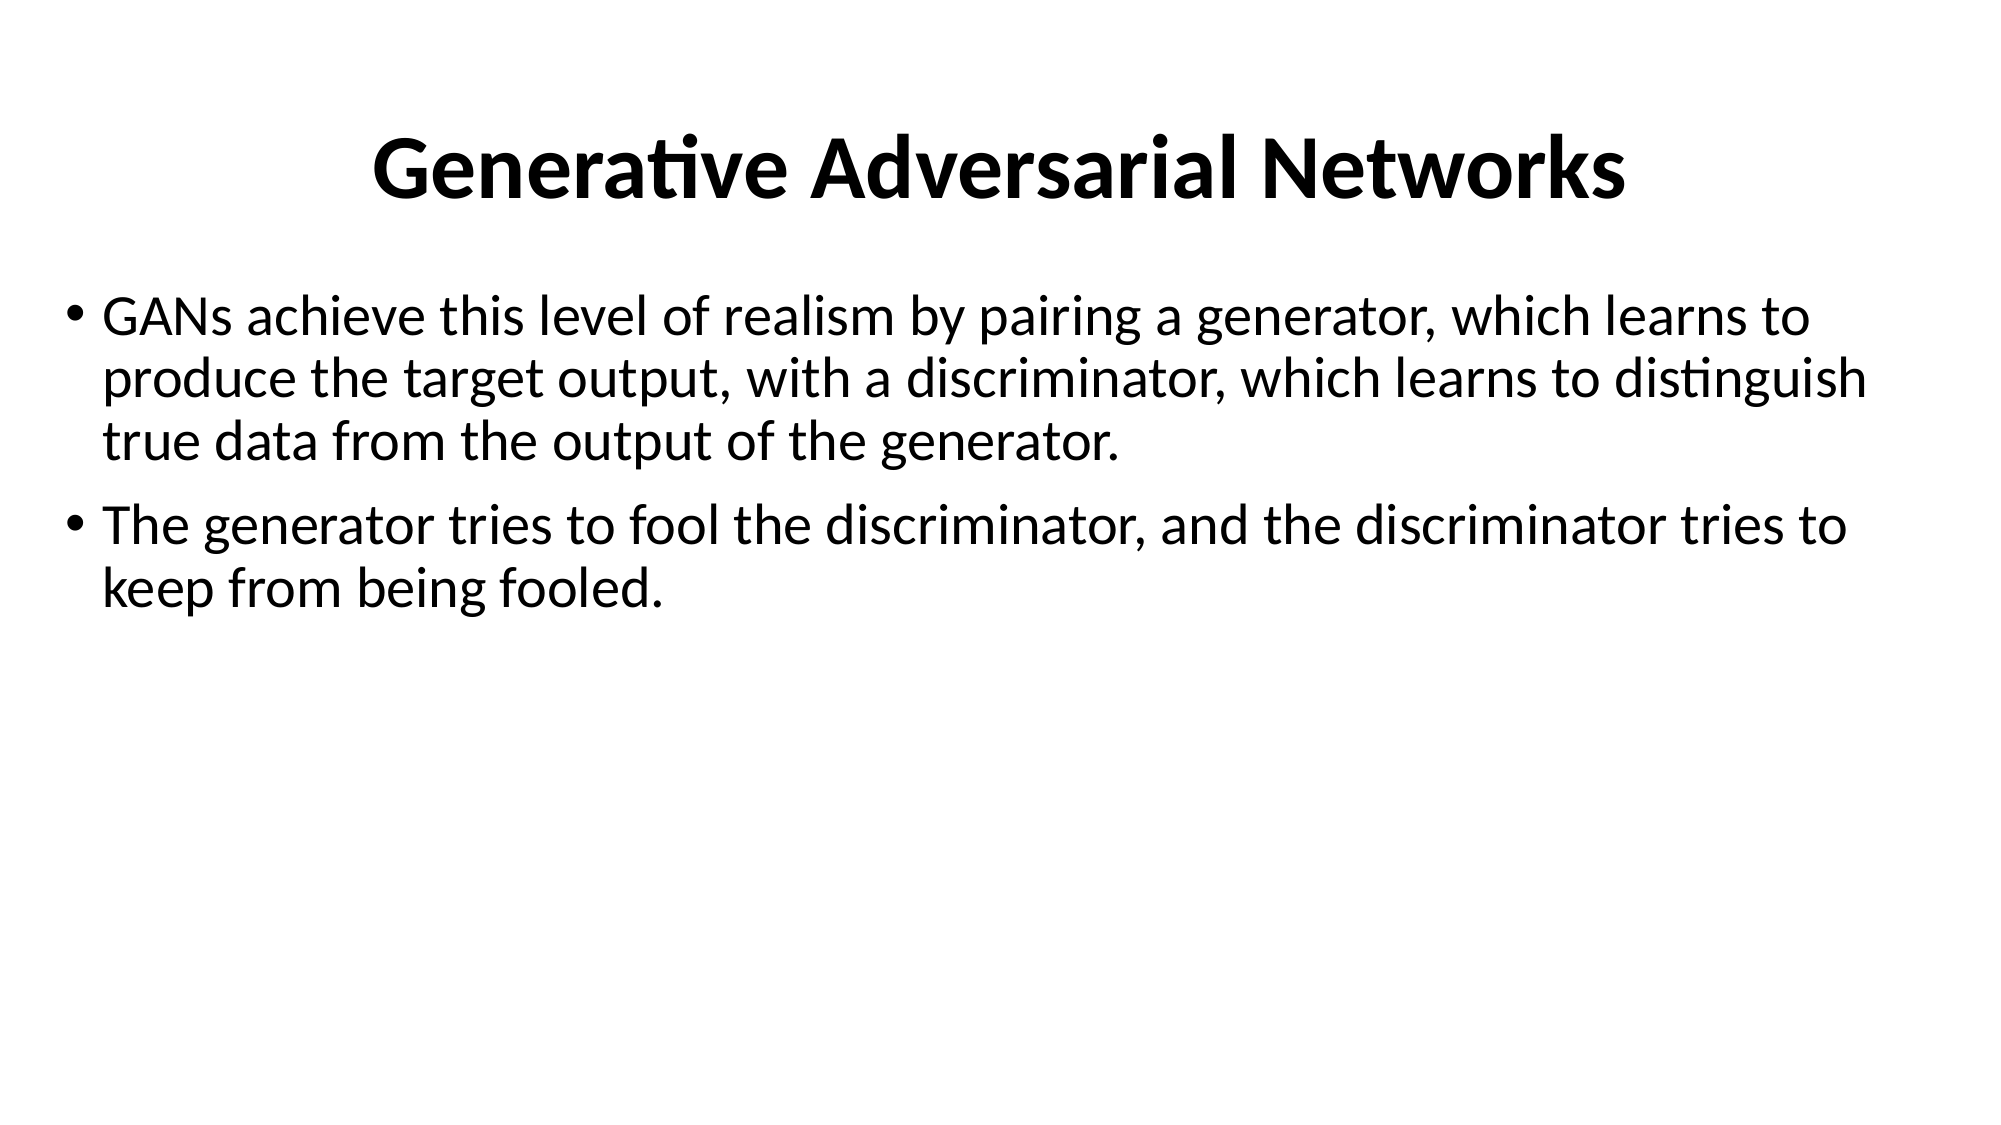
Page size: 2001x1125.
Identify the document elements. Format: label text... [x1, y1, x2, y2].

title Generative Adversarial Networks [137, 59, 1863, 277]
list GANs achieve this level of realism by pairing a generator, which learns to produce the target output, with a discriminator, which learns to distinguish true data from the output of the generator. The generator tries to fool the discriminator, and the discriminator tries to keep from being fooled. [50, 277, 1954, 1014]
